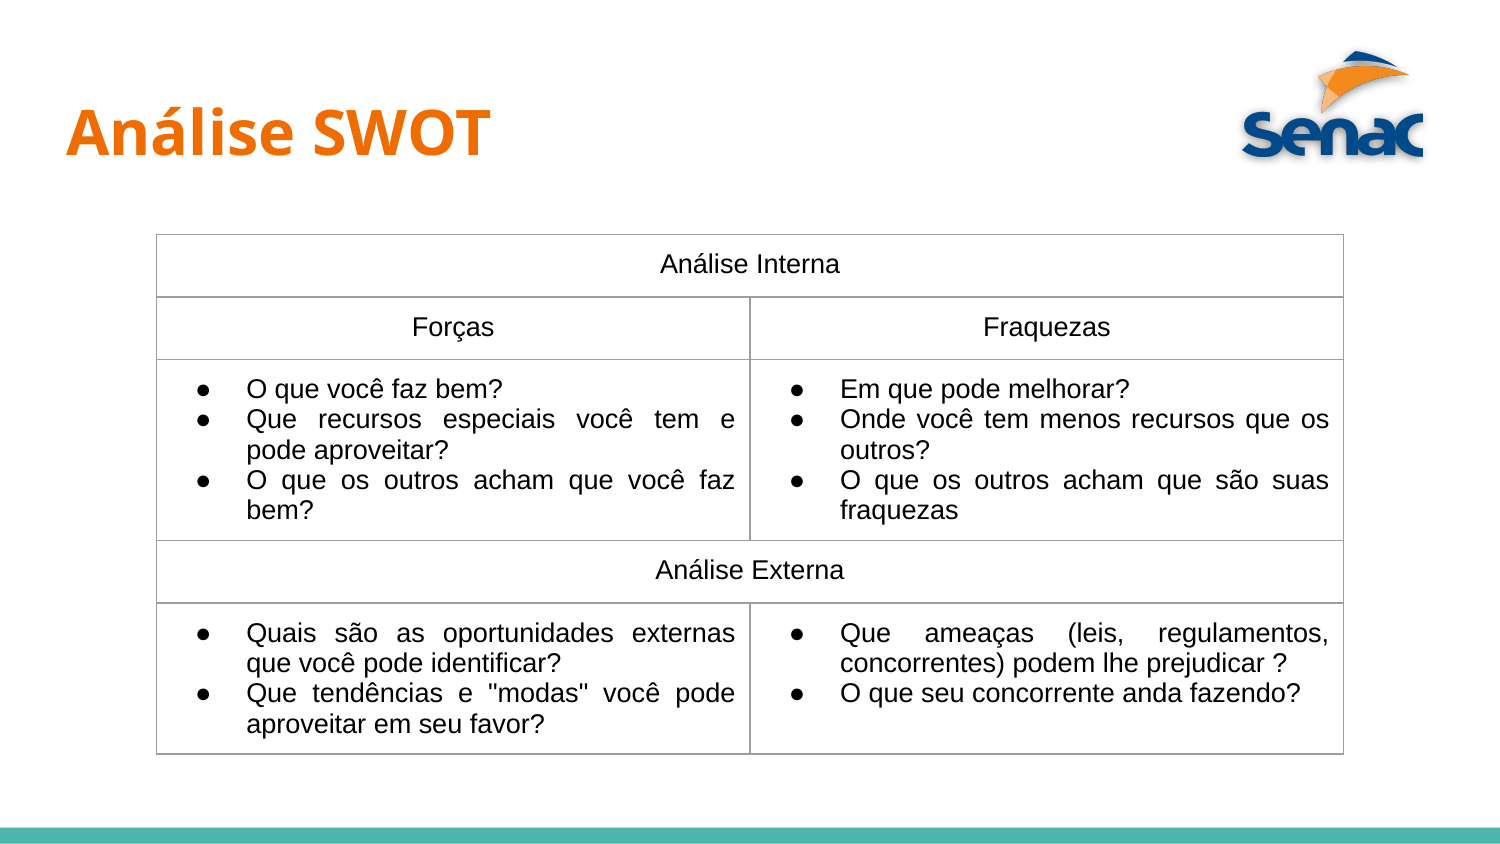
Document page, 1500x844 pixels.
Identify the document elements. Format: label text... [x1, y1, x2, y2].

table_cell O que você faz bem? Que recursos especiais você tem e pode aproveitar? O que os outros acham que você faz bem? [157, 360, 749, 540]
table_cell Que ameaças (leis, regulamentos, concorrentes) podem lhe prejudicar ? O que seu concorrente anda fazendo? [751, 604, 1343, 753]
table_cell Fraquezas [751, 298, 1343, 359]
table_cell Forças [157, 298, 749, 359]
table_header Análise Interna [157, 235, 1343, 296]
picture [1242, 50, 1423, 157]
table_cell Análise Externa [157, 541, 1343, 602]
table_cell Quais são as oportunidades externas que você pode identificar? Que tendências e "modas" você pode aproveitar em seu favor? [157, 604, 749, 753]
title Análise SWOT [51, 72, 1449, 189]
table_cell Em que pode melhorar? Onde você tem menos recursos que os outros? O que os outros acham que são suas fraquezas [751, 360, 1343, 540]
